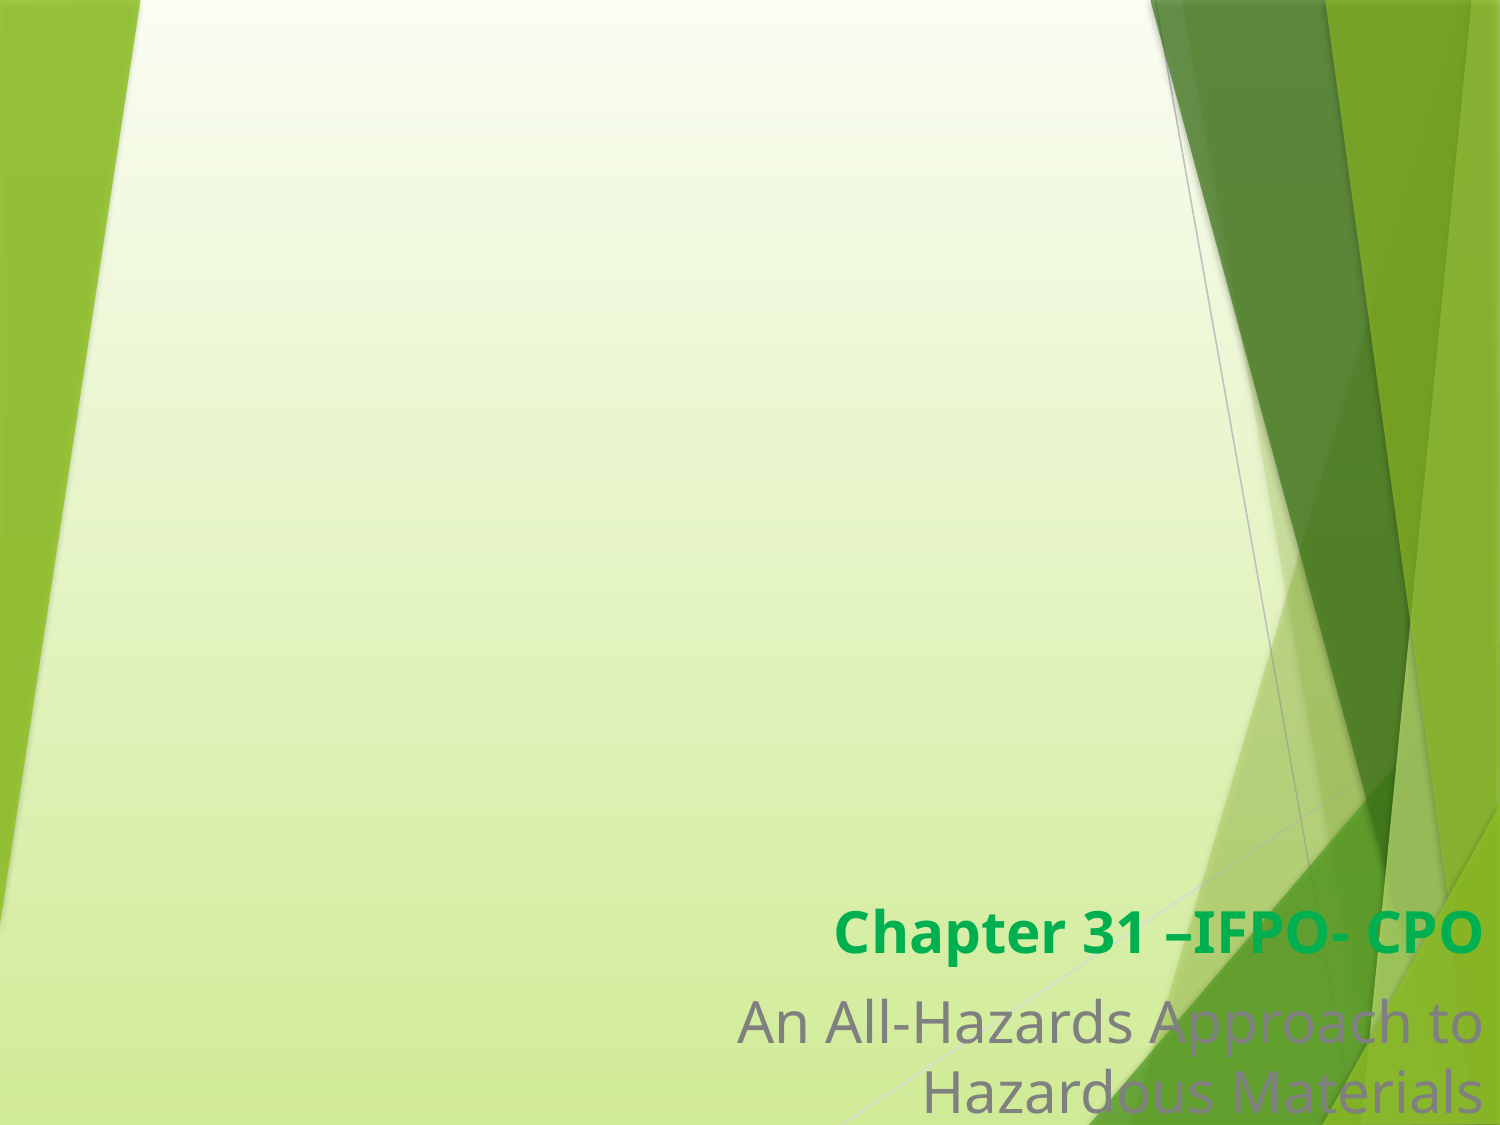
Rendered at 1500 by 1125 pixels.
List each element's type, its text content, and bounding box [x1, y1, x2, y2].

subtitle Chapter 31 –IFPO- CPO An All-Hazards Approach to Hazardous Materials [450, 887, 1500, 1125]
slide_number 1 [1057, 991, 1142, 1051]
